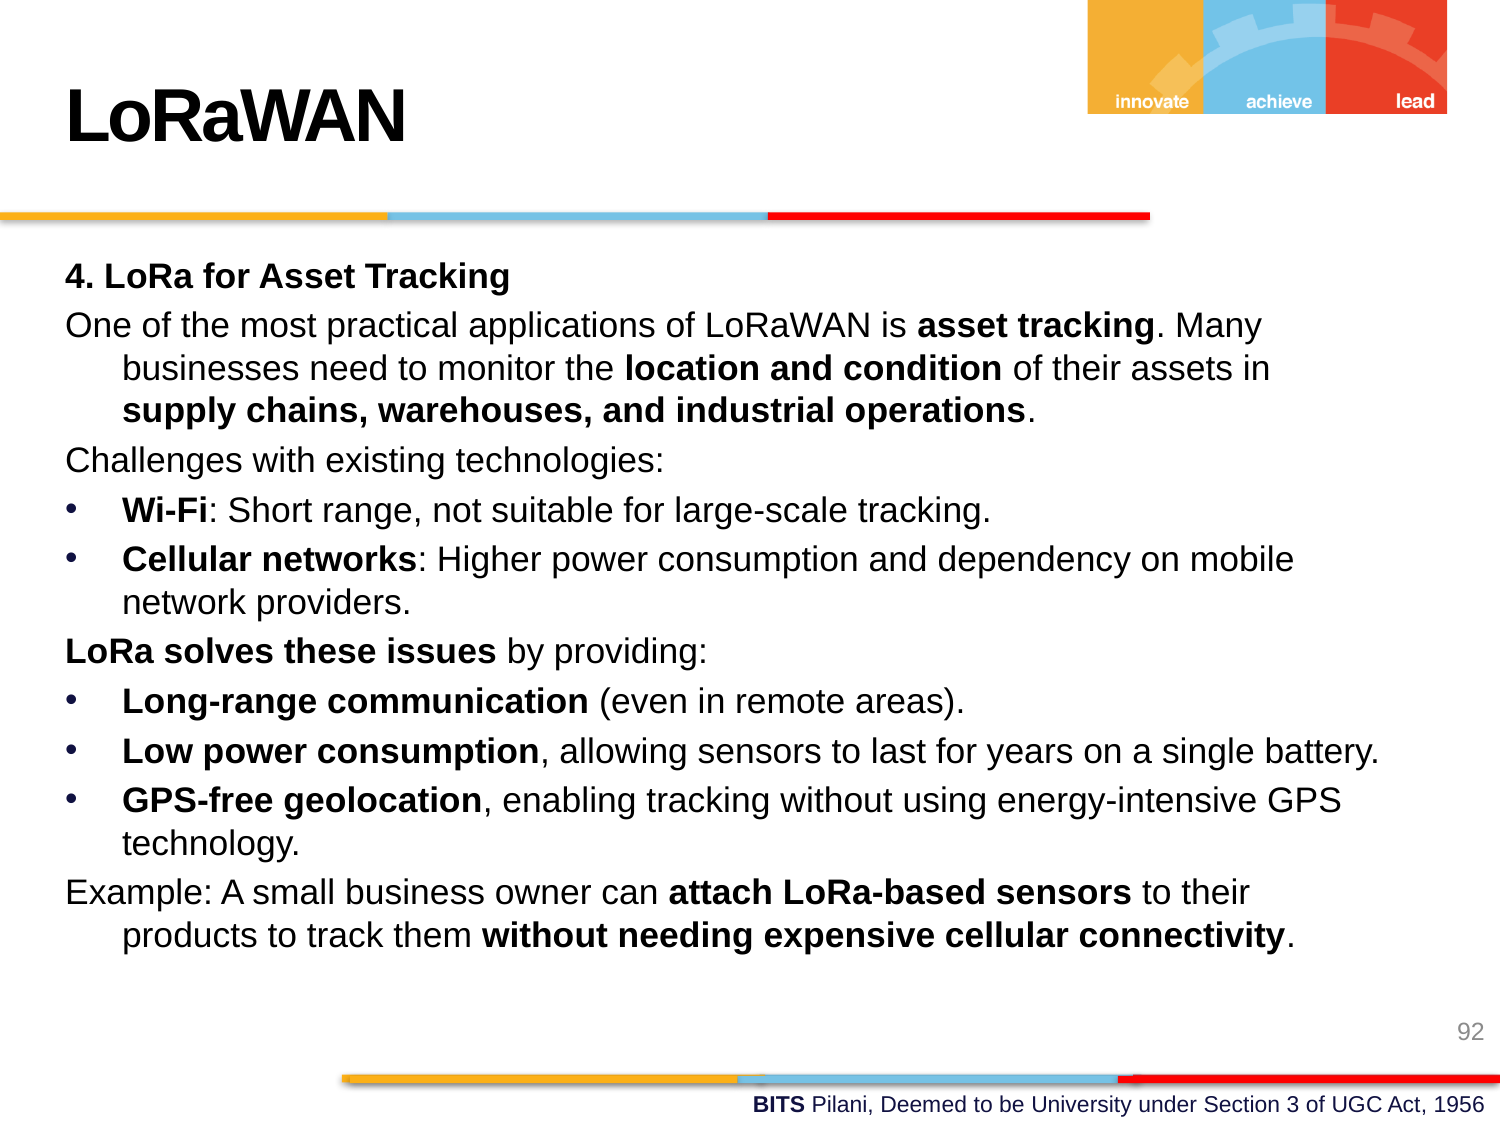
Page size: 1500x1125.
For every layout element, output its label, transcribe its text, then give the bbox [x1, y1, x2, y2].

slide_number 92 [1149, 1000, 1500, 1061]
list LoRaWAN [50, 24, 1088, 213]
list 4. LoRa for Asset Tracking One of the most practical applications of LoRaWAN is asset tracking. Many businesses need to monitor the location and condition of their assets in supply chains, warehouses, and industrial operations. Challenges with existing technologies: Wi-Fi: Short range, not suitable for large-scale tracking. Cellular networks: Higher power consumption and dependency on mobile network providers. LoRa solves these issues by providing: Long-range communication (even in remote areas). Low power consumption, allowing sensors to last for years on a single battery. GPS-free geolocation, enabling tracking without using energy-intensive GPS technology. Example: A small business owner can attach LoRa-based sensors to their products to track them without needing expensive cellular connectivity. [50, 245, 1400, 988]
picture [1087, 0, 1448, 114]
